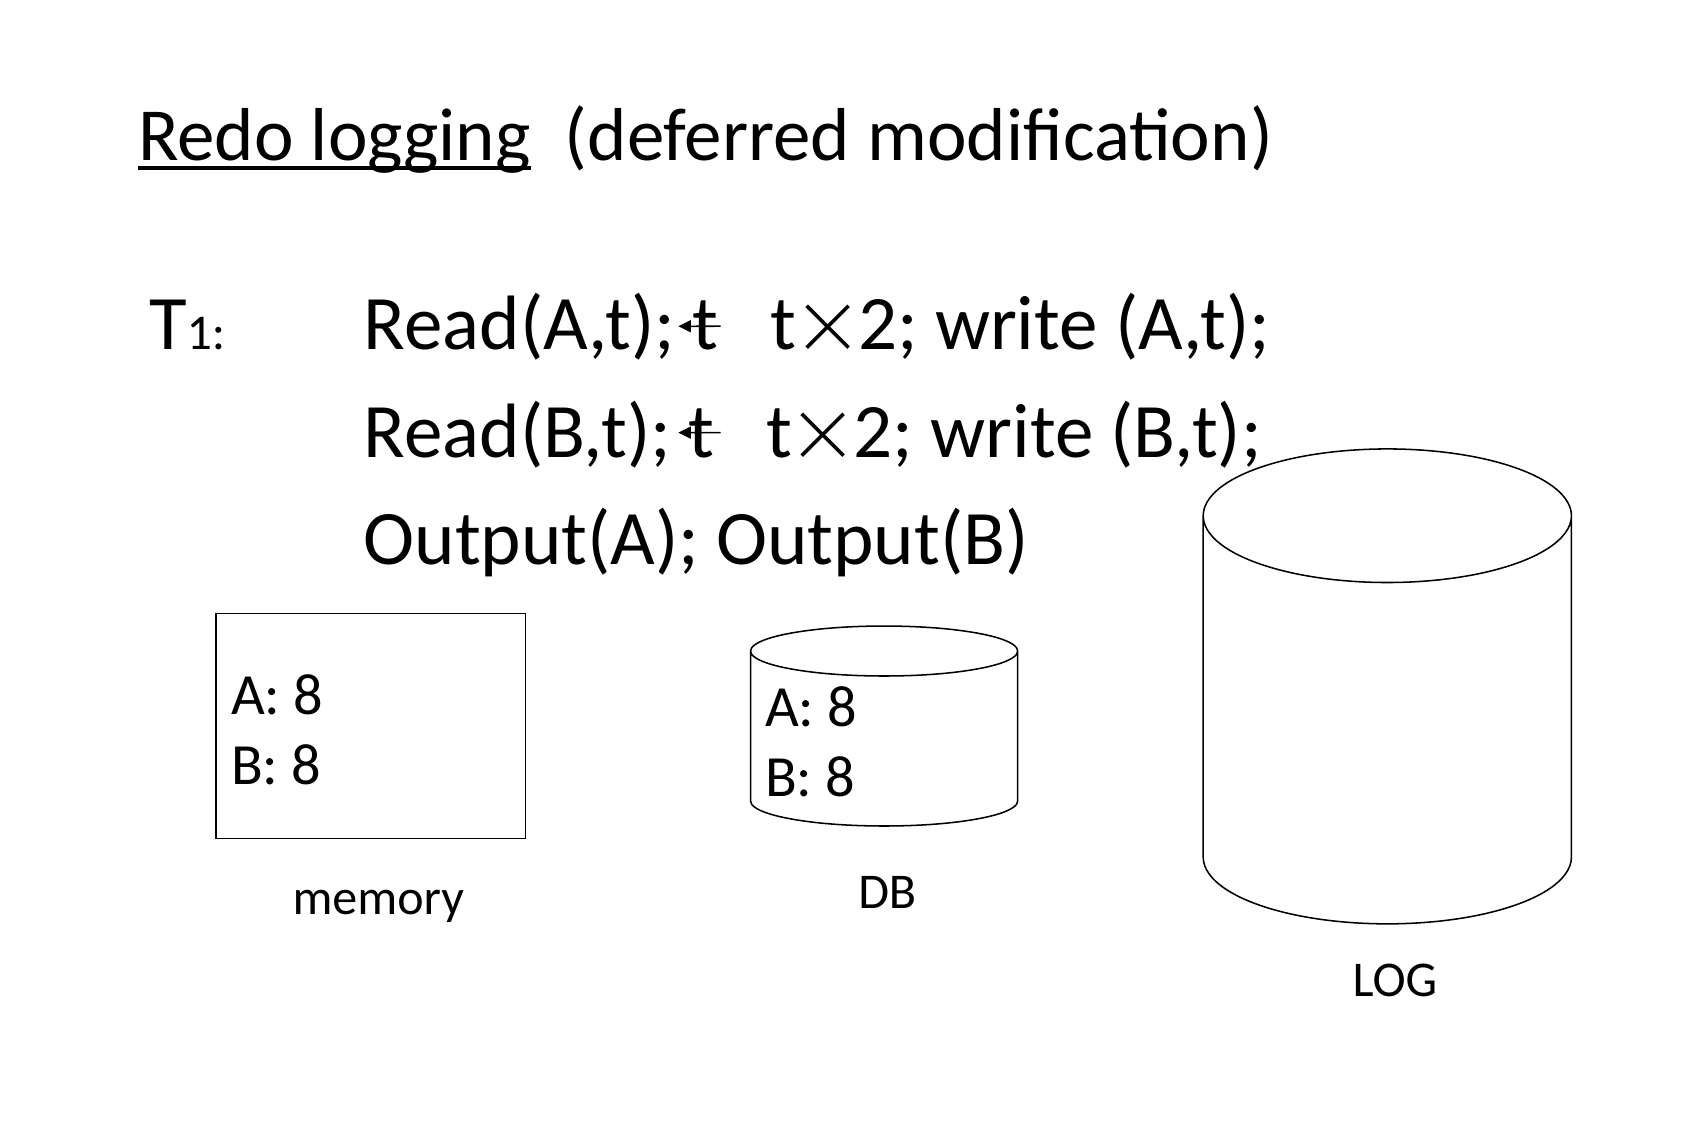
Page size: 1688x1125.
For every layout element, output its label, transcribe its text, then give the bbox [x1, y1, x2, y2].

text_box [1203, 448, 1572, 924]
text_box DB [843, 851, 932, 926]
text_box [678, 426, 721, 439]
list T1: Read(A,t); t t2; write (A,t); Read(B,t); t t2; write (B,t); Output(A); Output(B) [131, 263, 1567, 939]
text_box [678, 320, 721, 333]
title Redo logging (deferred modification) [121, 52, 1556, 210]
text_box A: 8 B: 8 [216, 613, 526, 839]
text_box memory [277, 857, 480, 933]
text_box A: 8 B: 8 [750, 626, 1018, 827]
text_box LOG [1294, 938, 1485, 1014]
